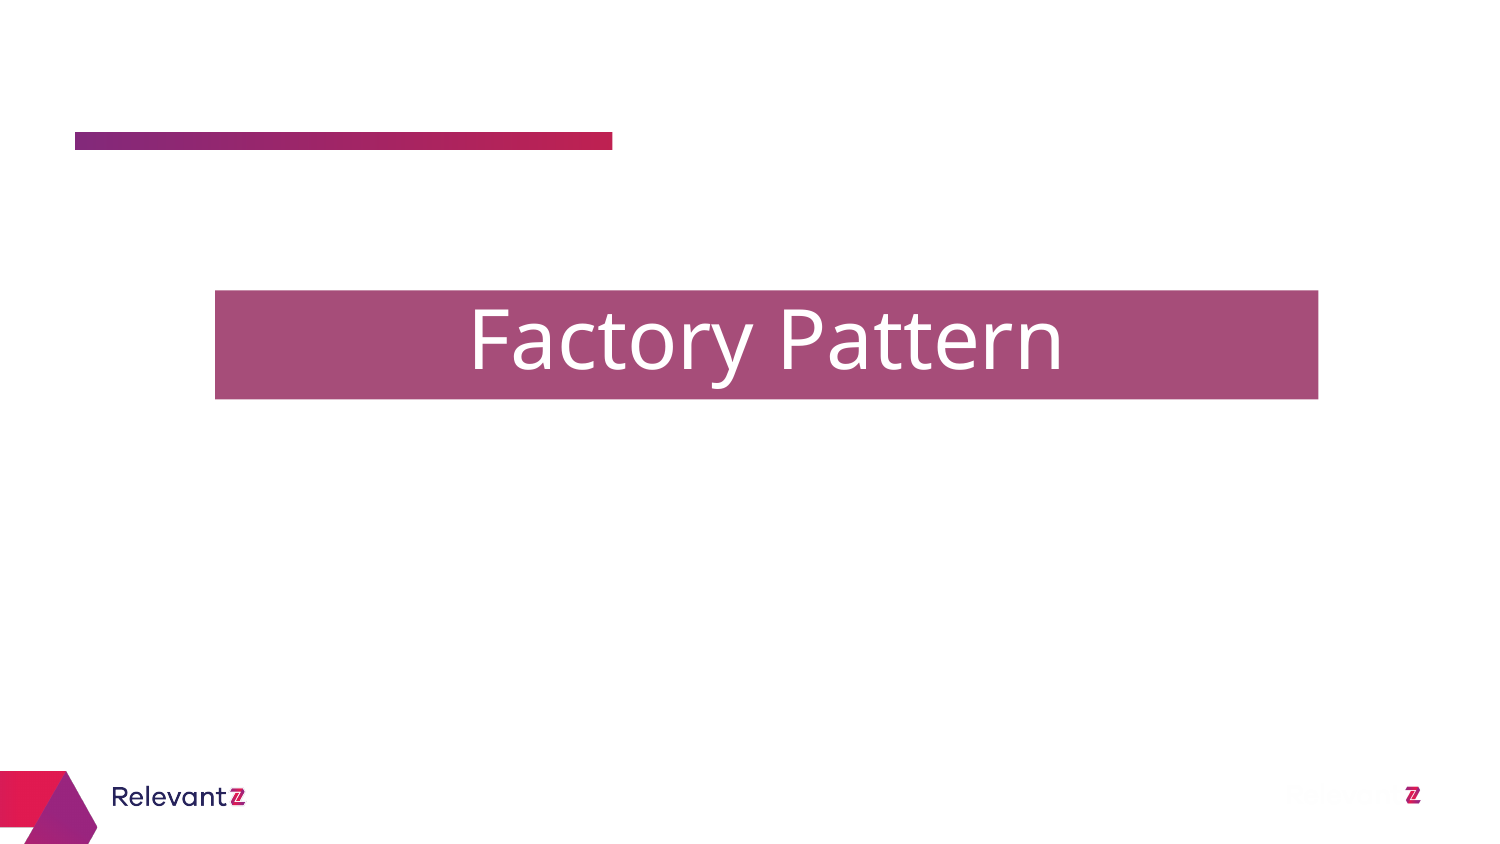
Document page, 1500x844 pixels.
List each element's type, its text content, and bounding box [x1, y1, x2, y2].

picture [0, 769, 101, 844]
picture [109, 782, 250, 810]
picture [1284, 782, 1425, 810]
text_box Factory Pattern [215, 290, 1319, 400]
